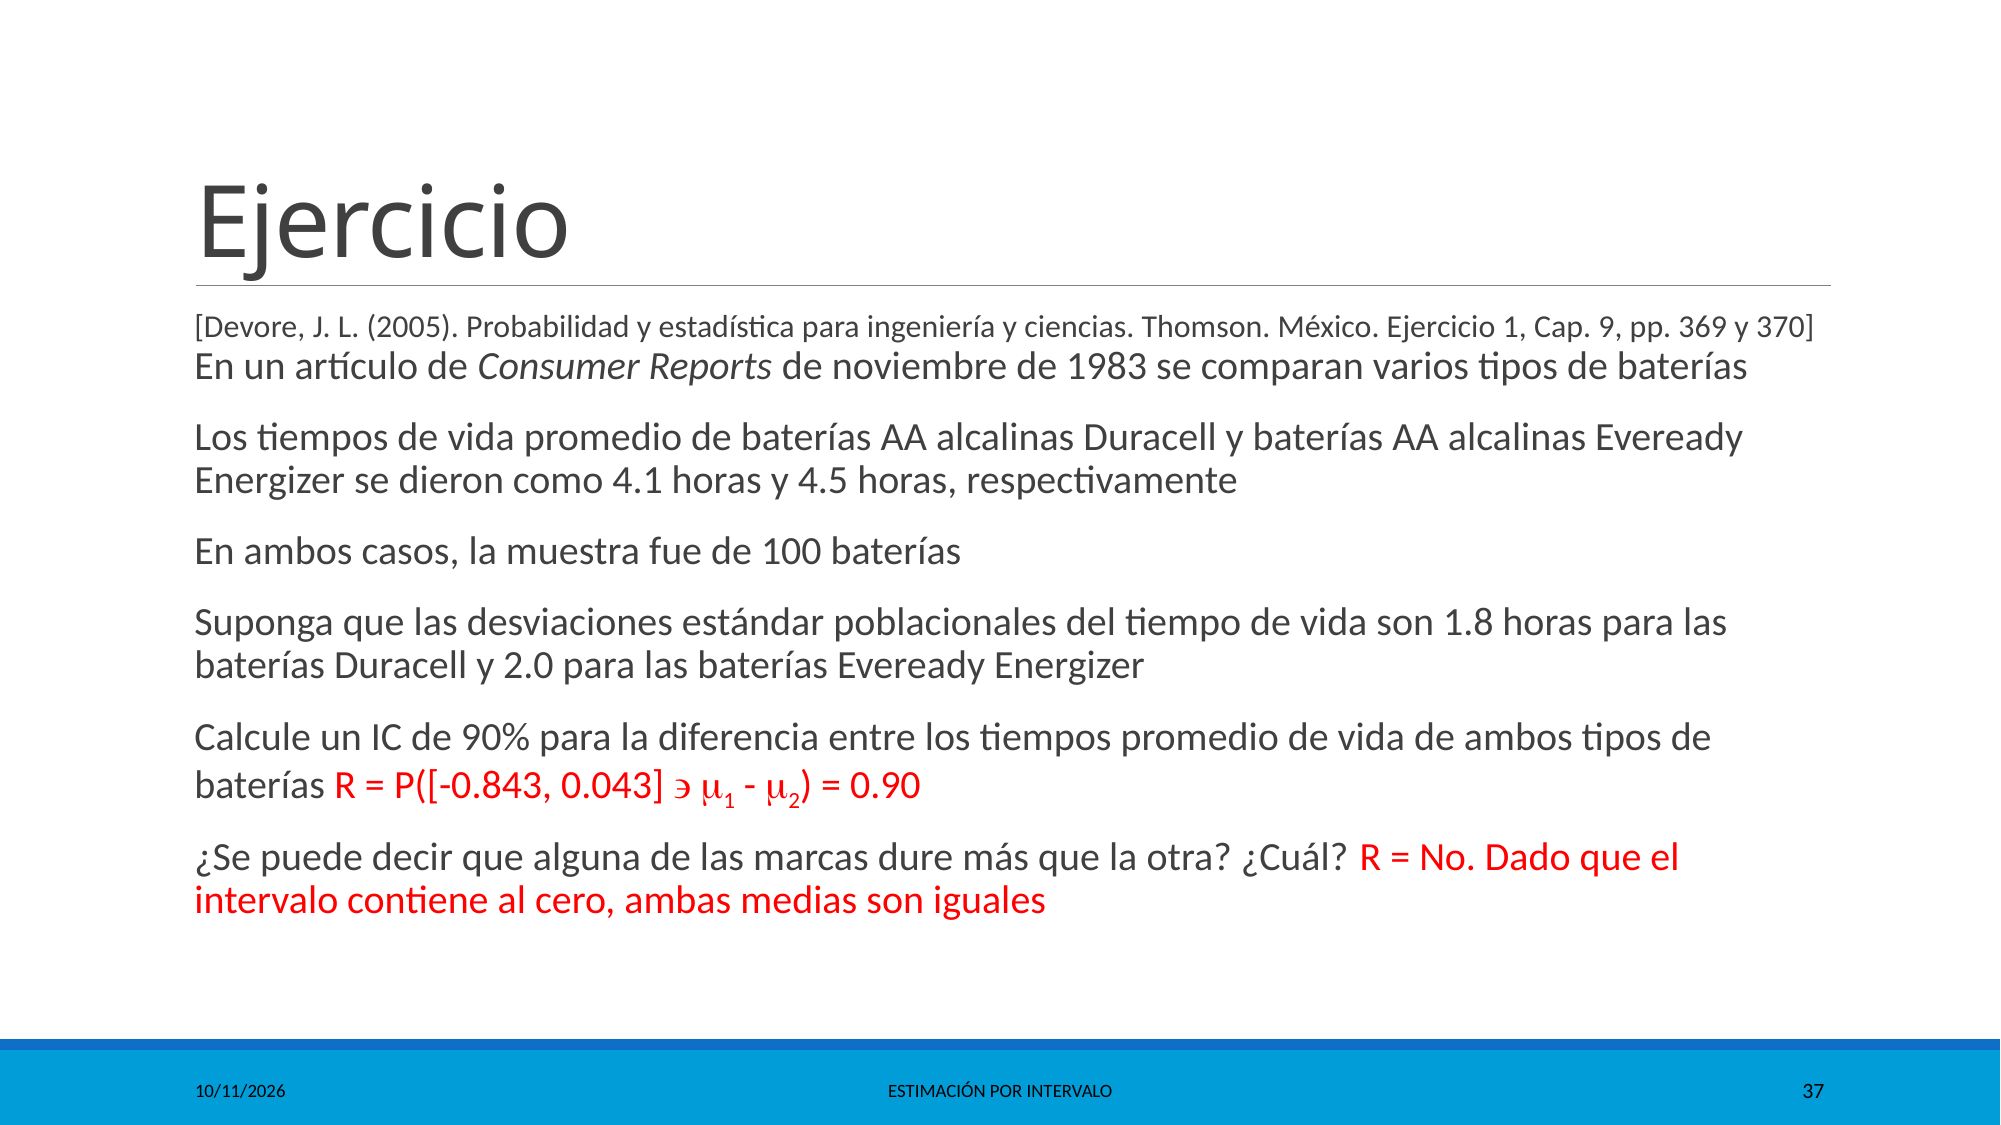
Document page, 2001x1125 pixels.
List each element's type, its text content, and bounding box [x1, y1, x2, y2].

footer Estimación por Intervalo [604, 1059, 1396, 1120]
title Ejercicio [180, 47, 1830, 285]
slide_number 37 [1624, 1059, 1840, 1120]
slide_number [180, 1059, 586, 1120]
list [Devore, J. L. (2005). Probabilidad y estadística para ingeniería y ciencias. Thomson. México. Ejercicio 1, Cap. 9, pp. 369 y 370] En un artículo de Consumer Reports de noviembre de 1983 se comparan varios tipos de baterías Los tiempos de vida promedio de baterías AA alcalinas Duracell y baterías AA alcalinas Eveready Energizer se dieron como 4.1 horas y 4.5 horas, respectivamente En ambos casos, la muestra fue de 100 baterías Suponga que las desviaciones estándar poblacionales del tiempo de vida son 1.8 horas para las baterías Duracell y 2.0 para las baterías Eveready Energizer Calcule un IC de 90% para la diferencia entre los tiempos promedio de vida de ambos tipos de baterías R = P([-0.843, 0.043]  1 - 2) = 0.90 ¿Se puede decir que alguna de las marcas dure más que la otra? ¿Cuál? R = No. Dado que el intervalo contiene al cero, ambas medias son iguales [180, 302, 1830, 963]
